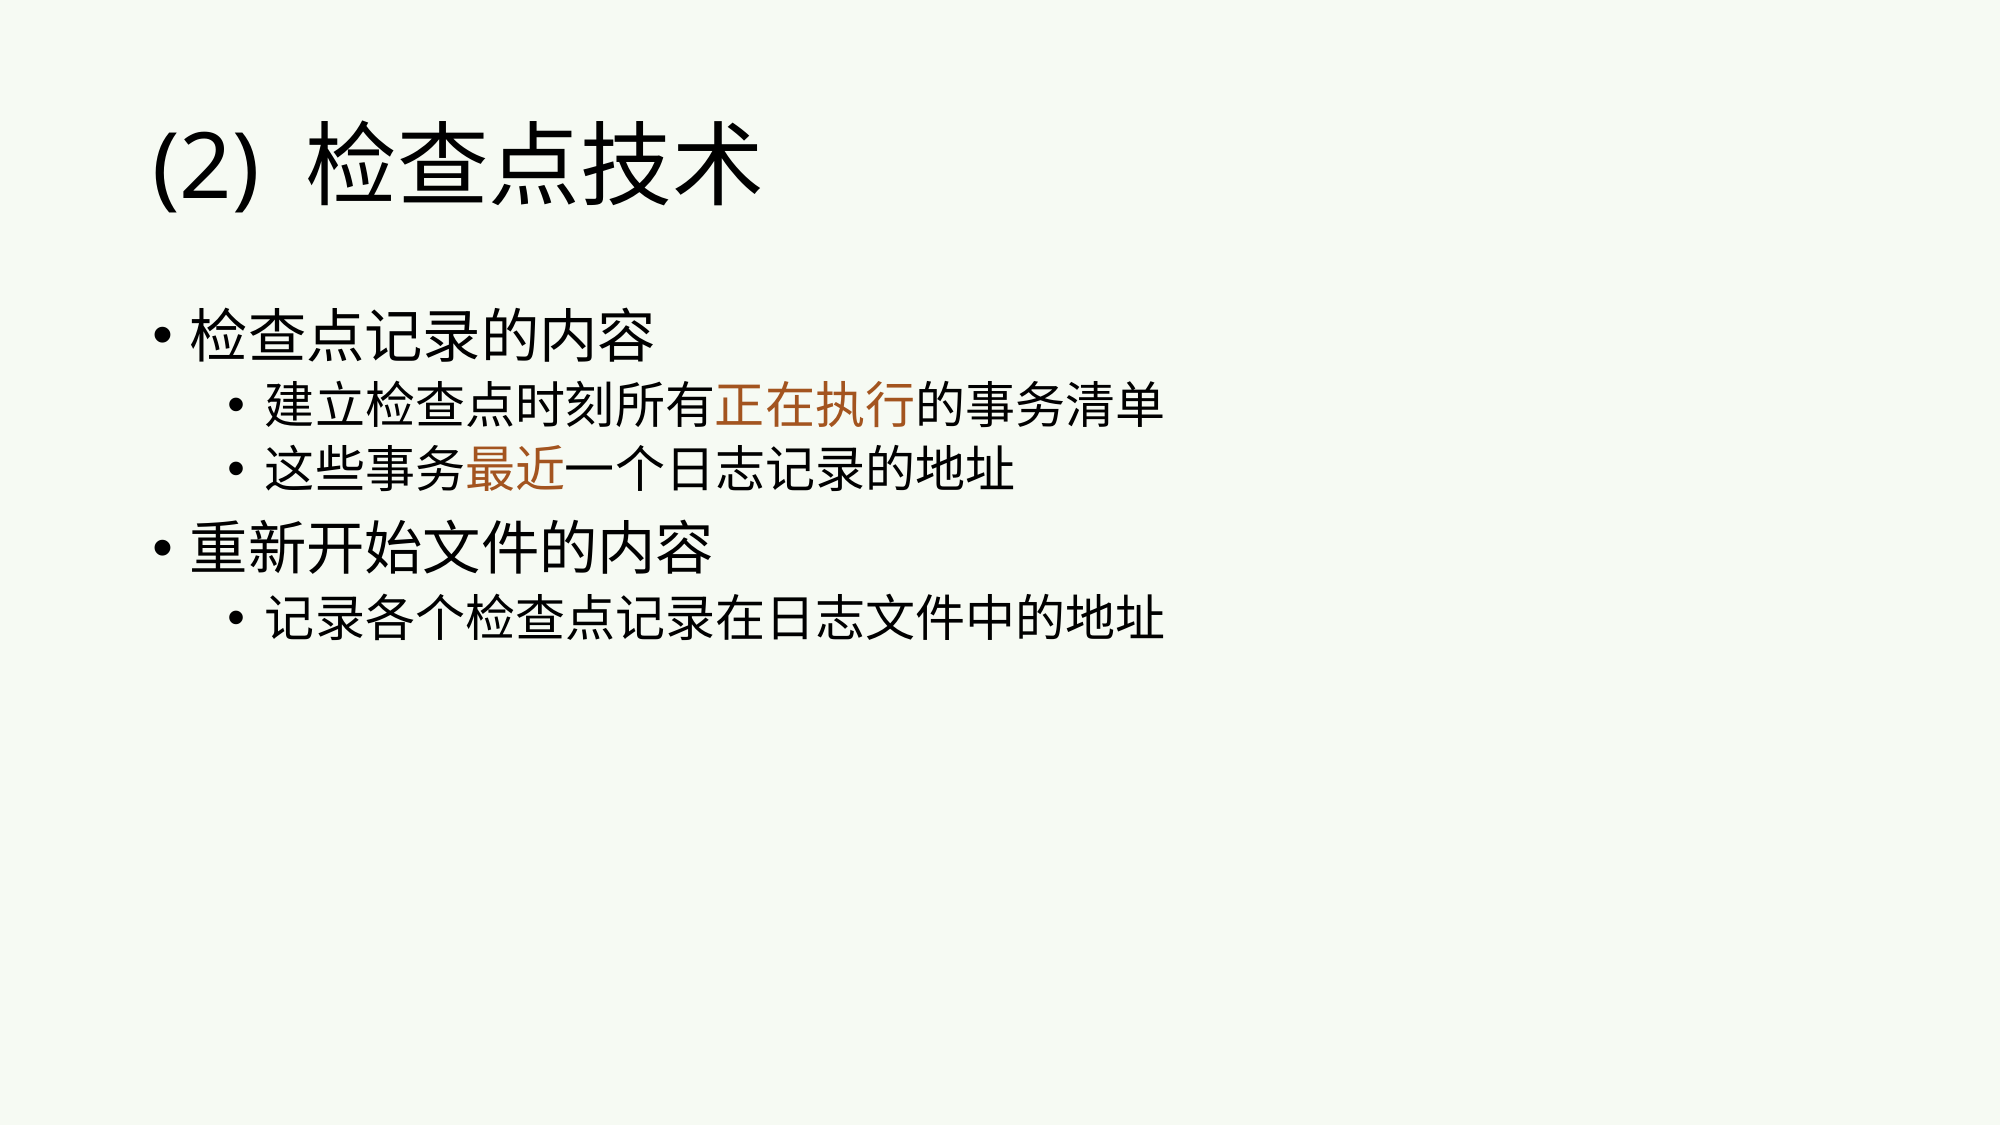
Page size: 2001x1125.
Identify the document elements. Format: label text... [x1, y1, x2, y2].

list 检查点记录的内容 建立检查点时刻所有正在执行的事务清单 这些事务最近一个日志记录的地址 重新开始文件的内容 记录各个检查点记录在日志文件中的地址 [137, 299, 1863, 1014]
title (2) 检查点技术 [137, 59, 1863, 278]
